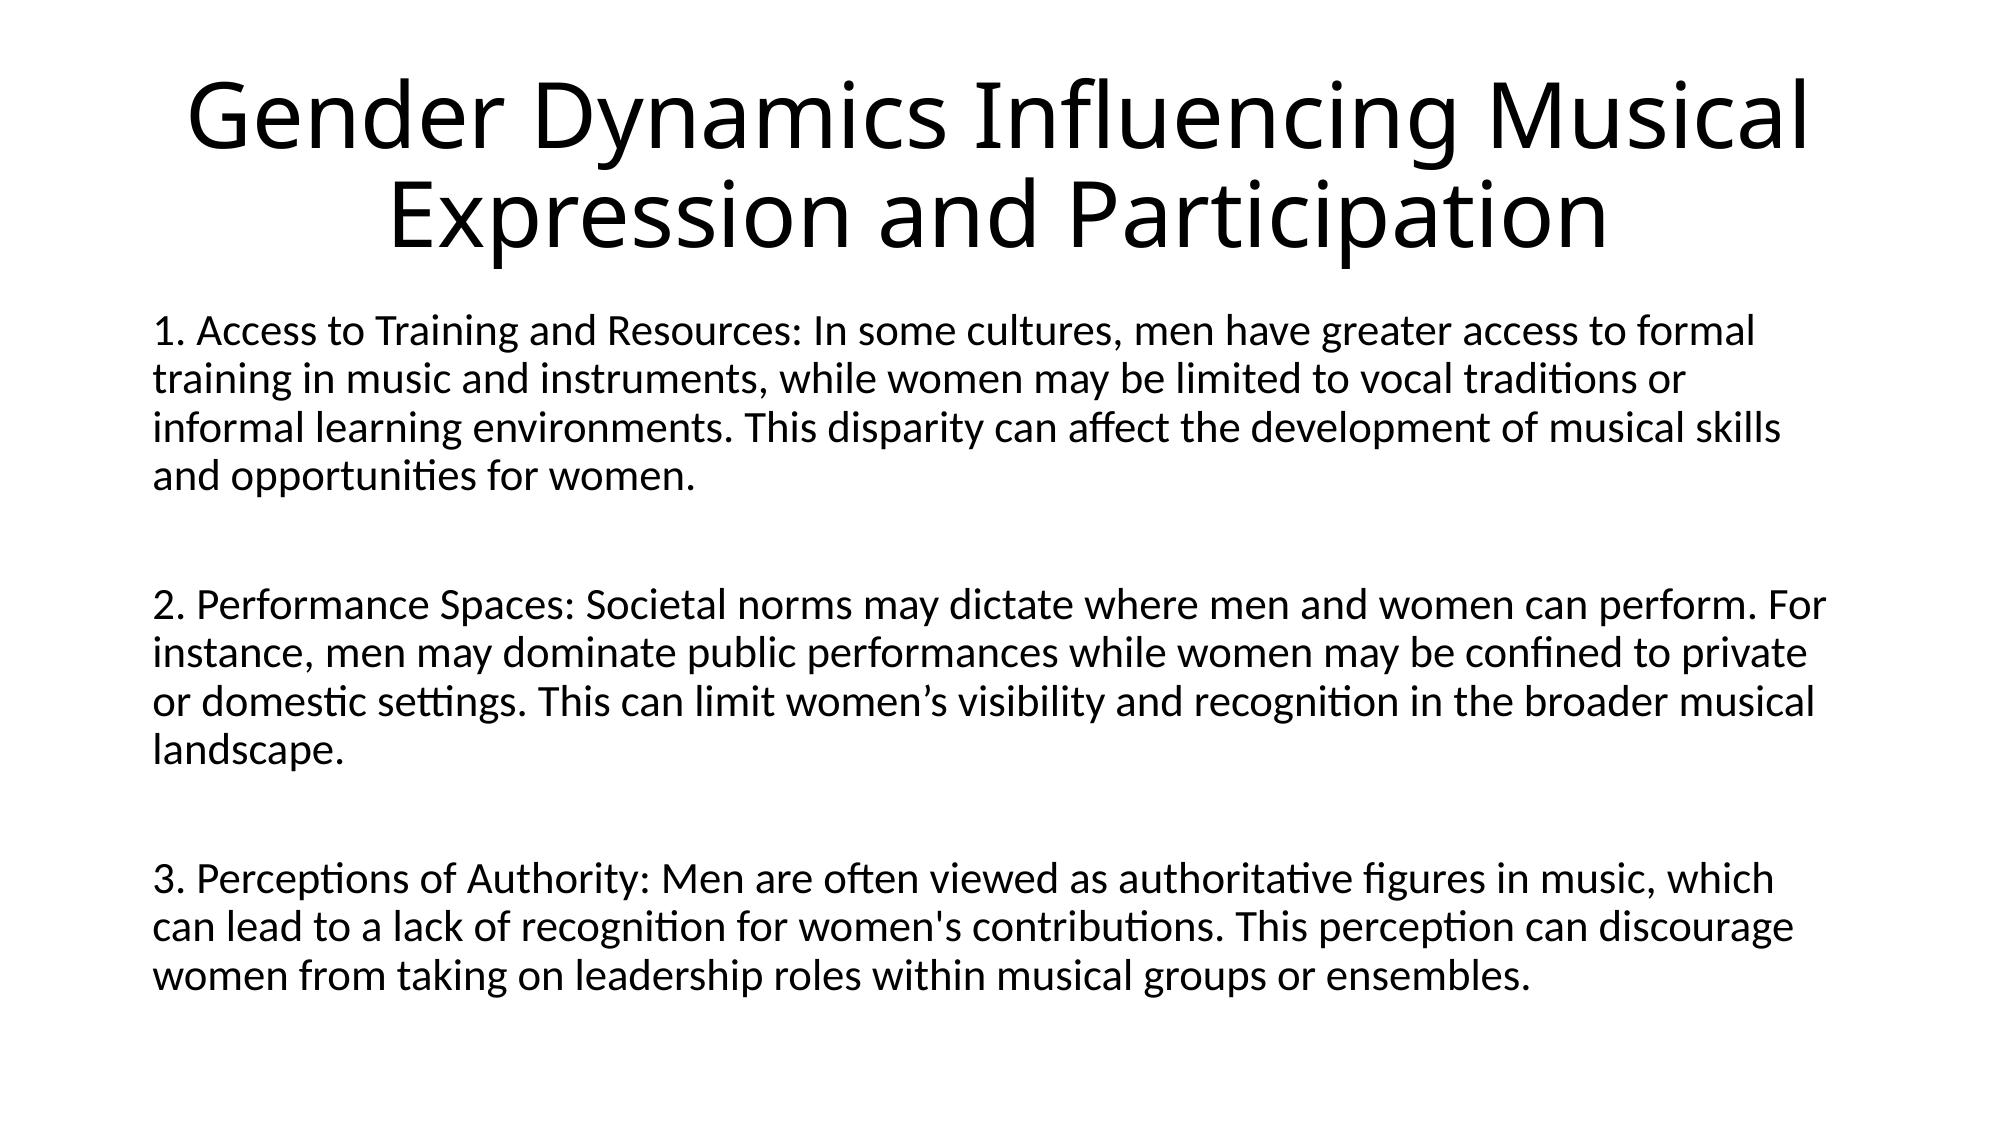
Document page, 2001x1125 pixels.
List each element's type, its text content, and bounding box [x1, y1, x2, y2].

list 1. Access to Training and Resources: In some cultures, men have greater access to formal training in music and instruments, while women may be limited to vocal traditions or informal learning environments. This disparity can affect the development of musical skills and opportunities for women. 2. Performance Spaces: Societal norms may dictate where men and women can perform. For instance, men may dominate public performances while women may be confined to private or domestic settings. This can limit women’s visibility and recognition in the broader musical landscape. 3. Perceptions of Authority: Men are often viewed as authoritative figures in music, which can lead to a lack of recognition for women's contributions. This perception can discourage women from taking on leadership roles within musical groups or ensembles. [137, 299, 1863, 1014]
title Gender Dynamics Influencing Musical Expression and Participation [137, 59, 1863, 278]
